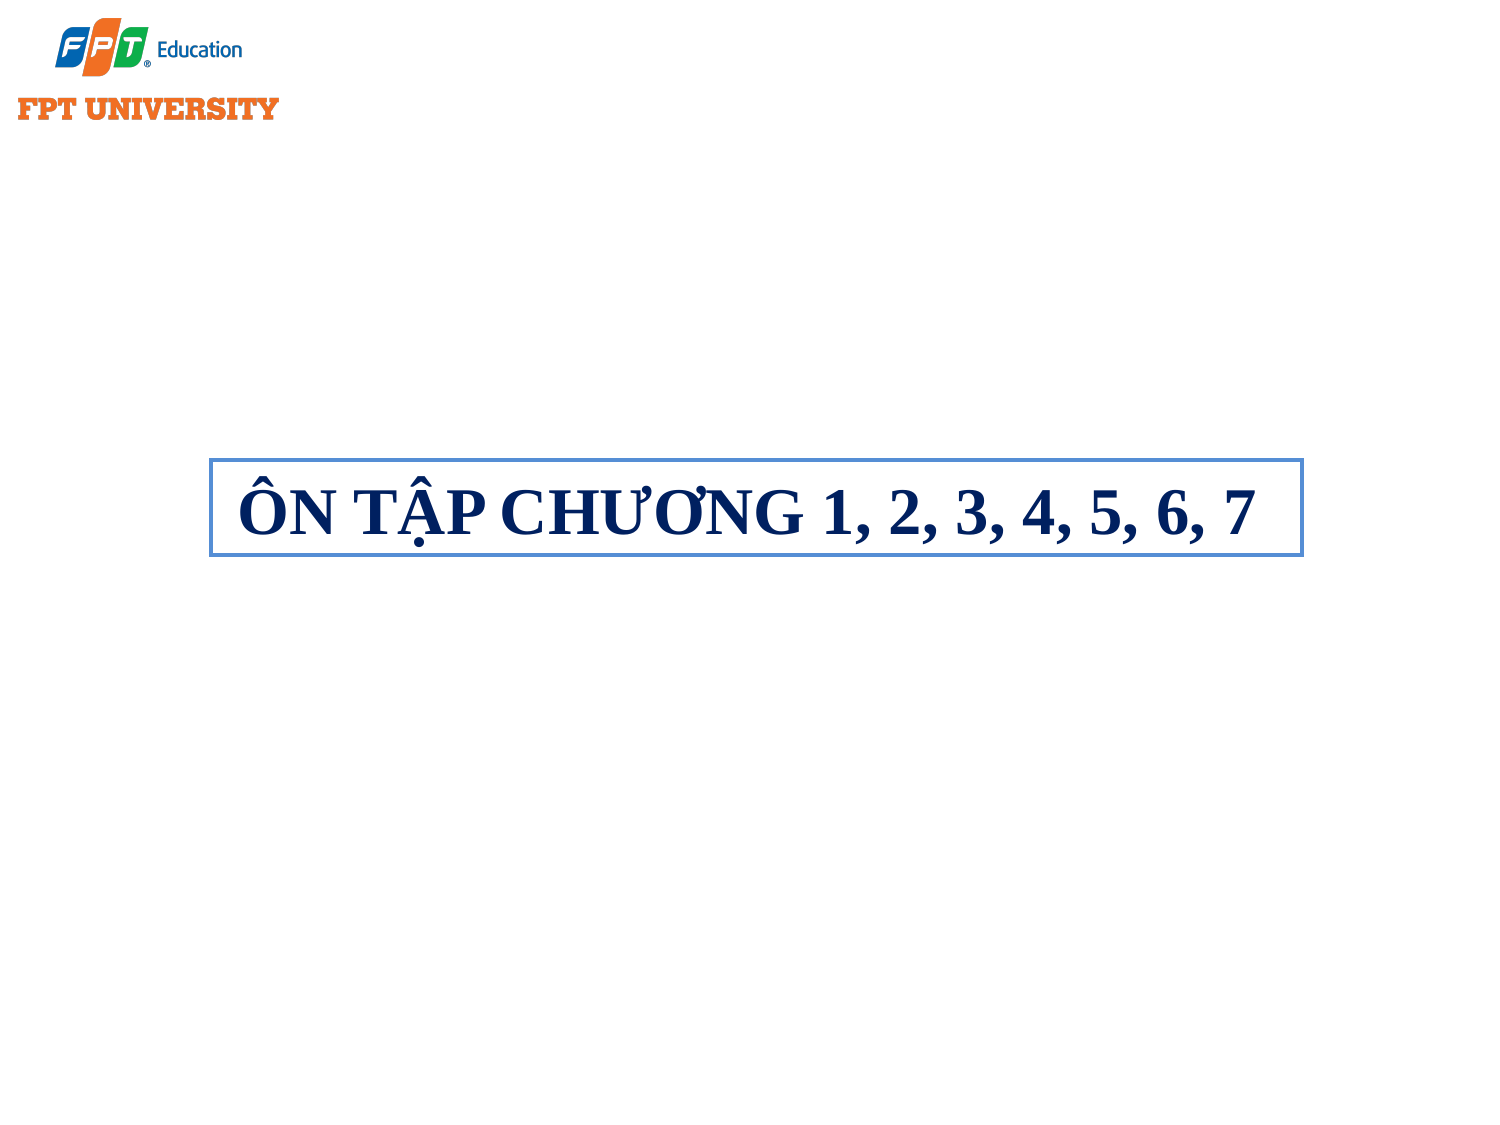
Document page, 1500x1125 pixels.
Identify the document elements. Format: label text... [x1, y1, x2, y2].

picture [18, 18, 279, 120]
text_box ÔN TẬP CHƯƠNG 1, 2, 3, 4, 5, 6, 7 [211, 460, 1302, 556]
